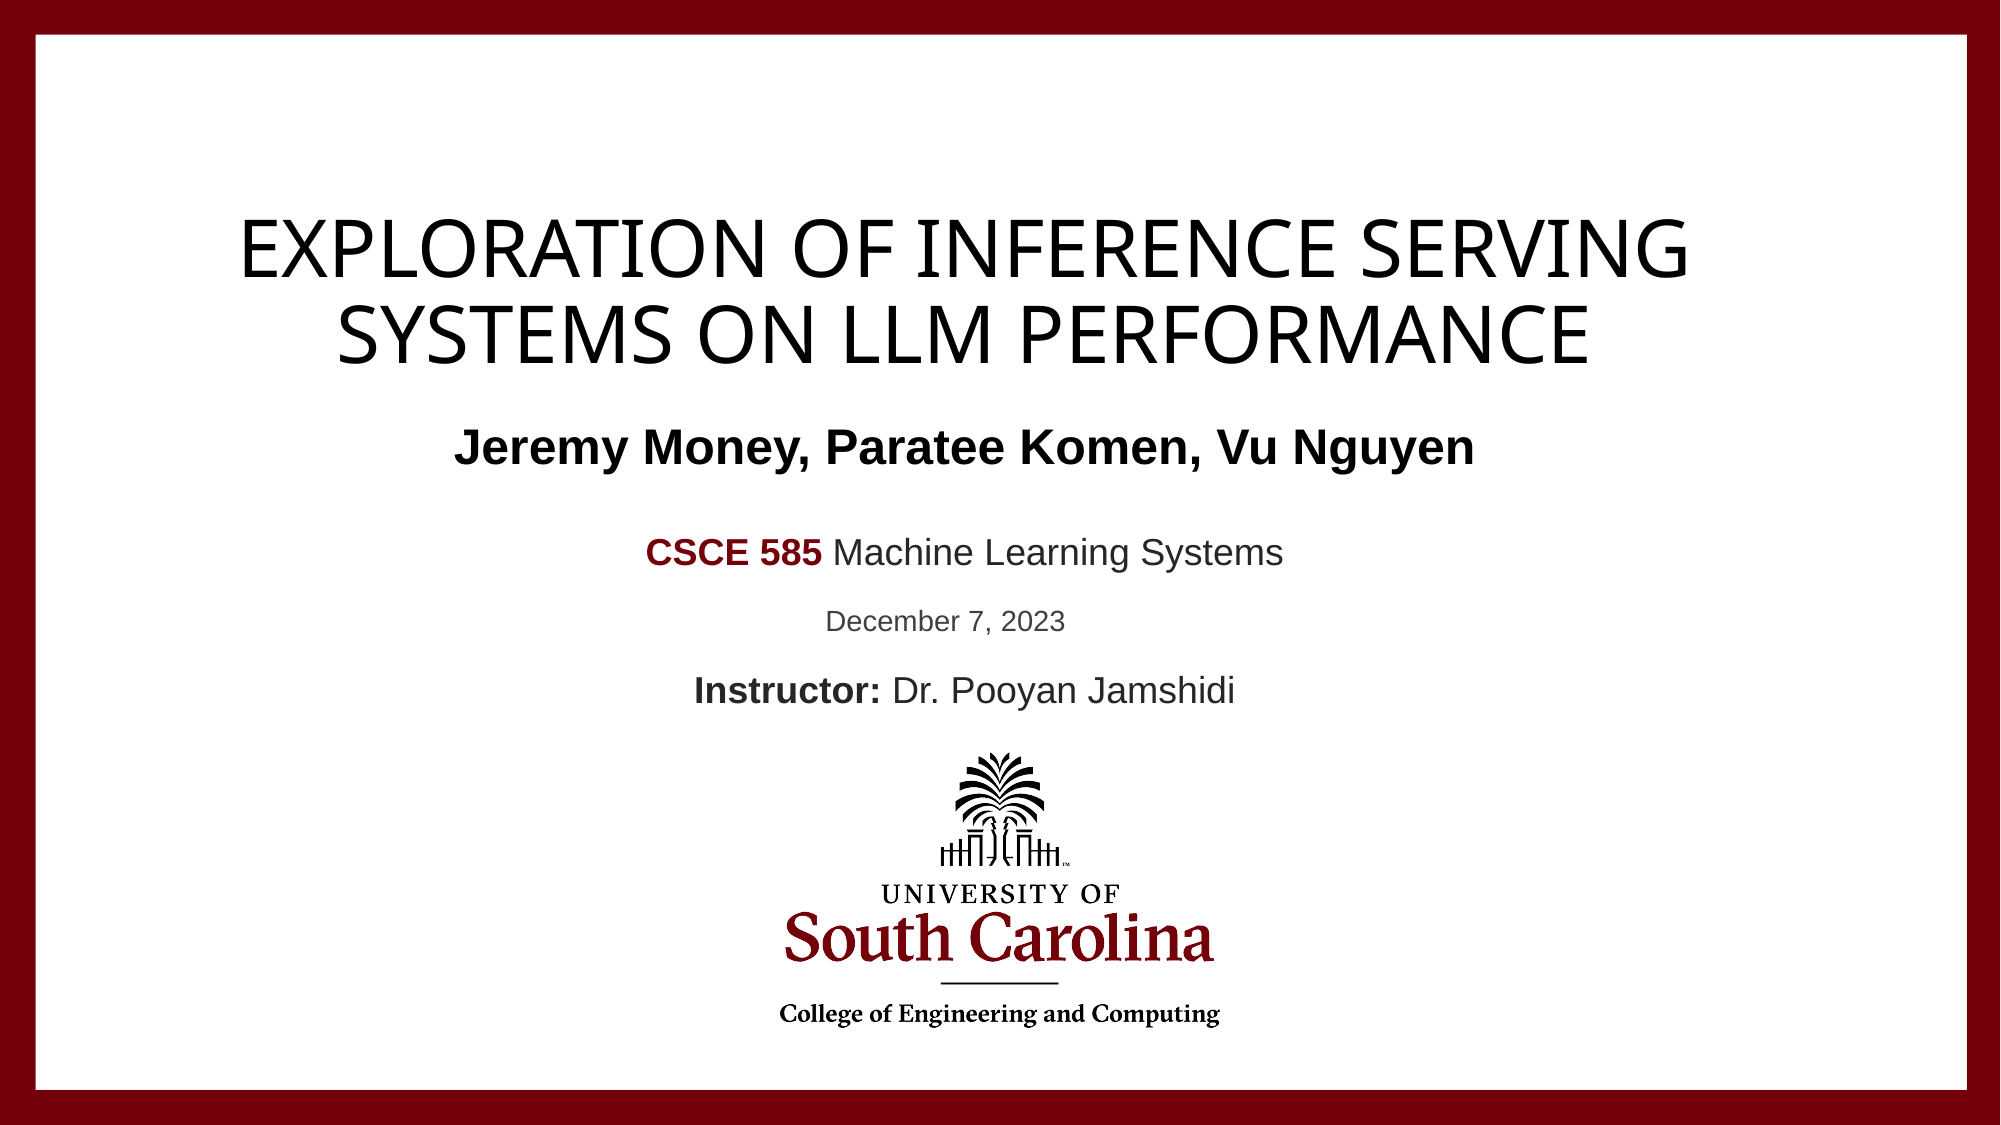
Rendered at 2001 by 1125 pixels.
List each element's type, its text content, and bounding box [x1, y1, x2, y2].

subtitle Jeremy Money, Paratee Komen, Vu Nguyen [214, 413, 1715, 507]
title Exploration of inference serving systems on LLM performance [214, 109, 1715, 413]
text_box December 7, 2023 [825, 606, 1104, 658]
text_box Instructor: Dr. Pooyan Jamshidi [664, 658, 1266, 719]
text_box CSCE 585 Machine Learning Systems [614, 520, 1315, 581]
picture [0, 0, 2001, 1125]
